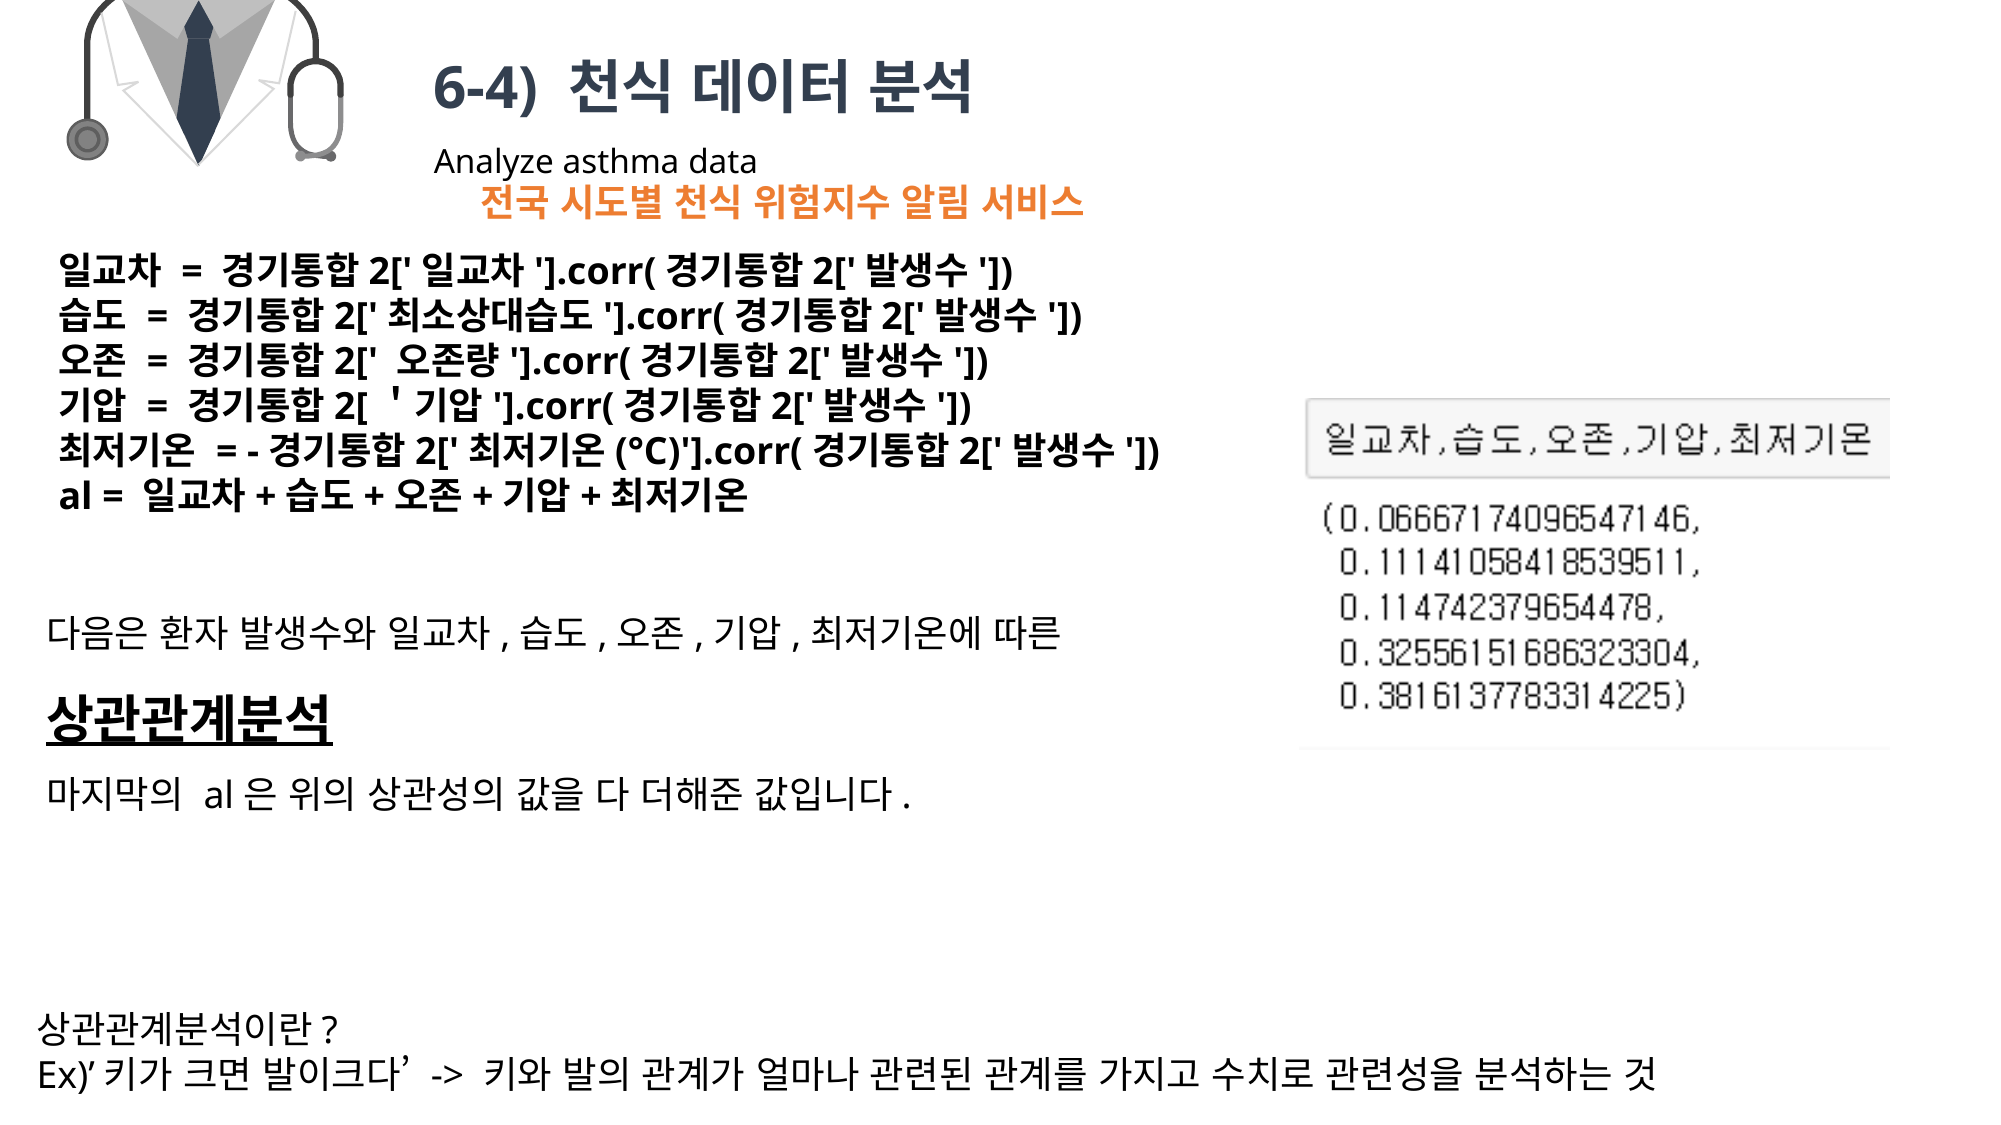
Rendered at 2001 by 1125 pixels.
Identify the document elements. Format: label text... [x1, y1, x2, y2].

text_box 일교차 = 경기통합2['일교차'].corr(경기통합2['발생수']) 습도 = 경기통합2['최소상대습도'].corr(경기통합2['발생수']) 오존 = 경기통합2[' 오존량'].corr(경기통합2['발생수']) 기압 = 경기통합2[＇기압'].corr(경기통합2['발생수']) 최저기온 = -경기통합2['최저기온(°C)'].corr(경기통합2['발생수']) al = 일교차+습도+오존+기압+최저기온 [43, 239, 1196, 525]
text_box 다음은 환자 발생수와 일교차,습도,오존,기압,최저기온에 따른 상관관계분석 마지막의 al은 위의 상관성의 값을 다 더해준 값입니다. [31, 580, 1213, 824]
text_box 전국 시도별 천식 위험지수 알림 서비스 [465, 171, 1100, 231]
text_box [66, 0, 344, 167]
text_box 6-4) 천식 데이터 분석 Analyze asthma data [419, 7, 1424, 188]
text_box 상관관계분석이란? Ex)’키가 크면 발이크다’ -> 키와 발의 관계가 얼마나 관련된 관계를 가지고 수치로 관련성을 분석하는 것 [21, 998, 1821, 1104]
picture [1299, 398, 1890, 750]
